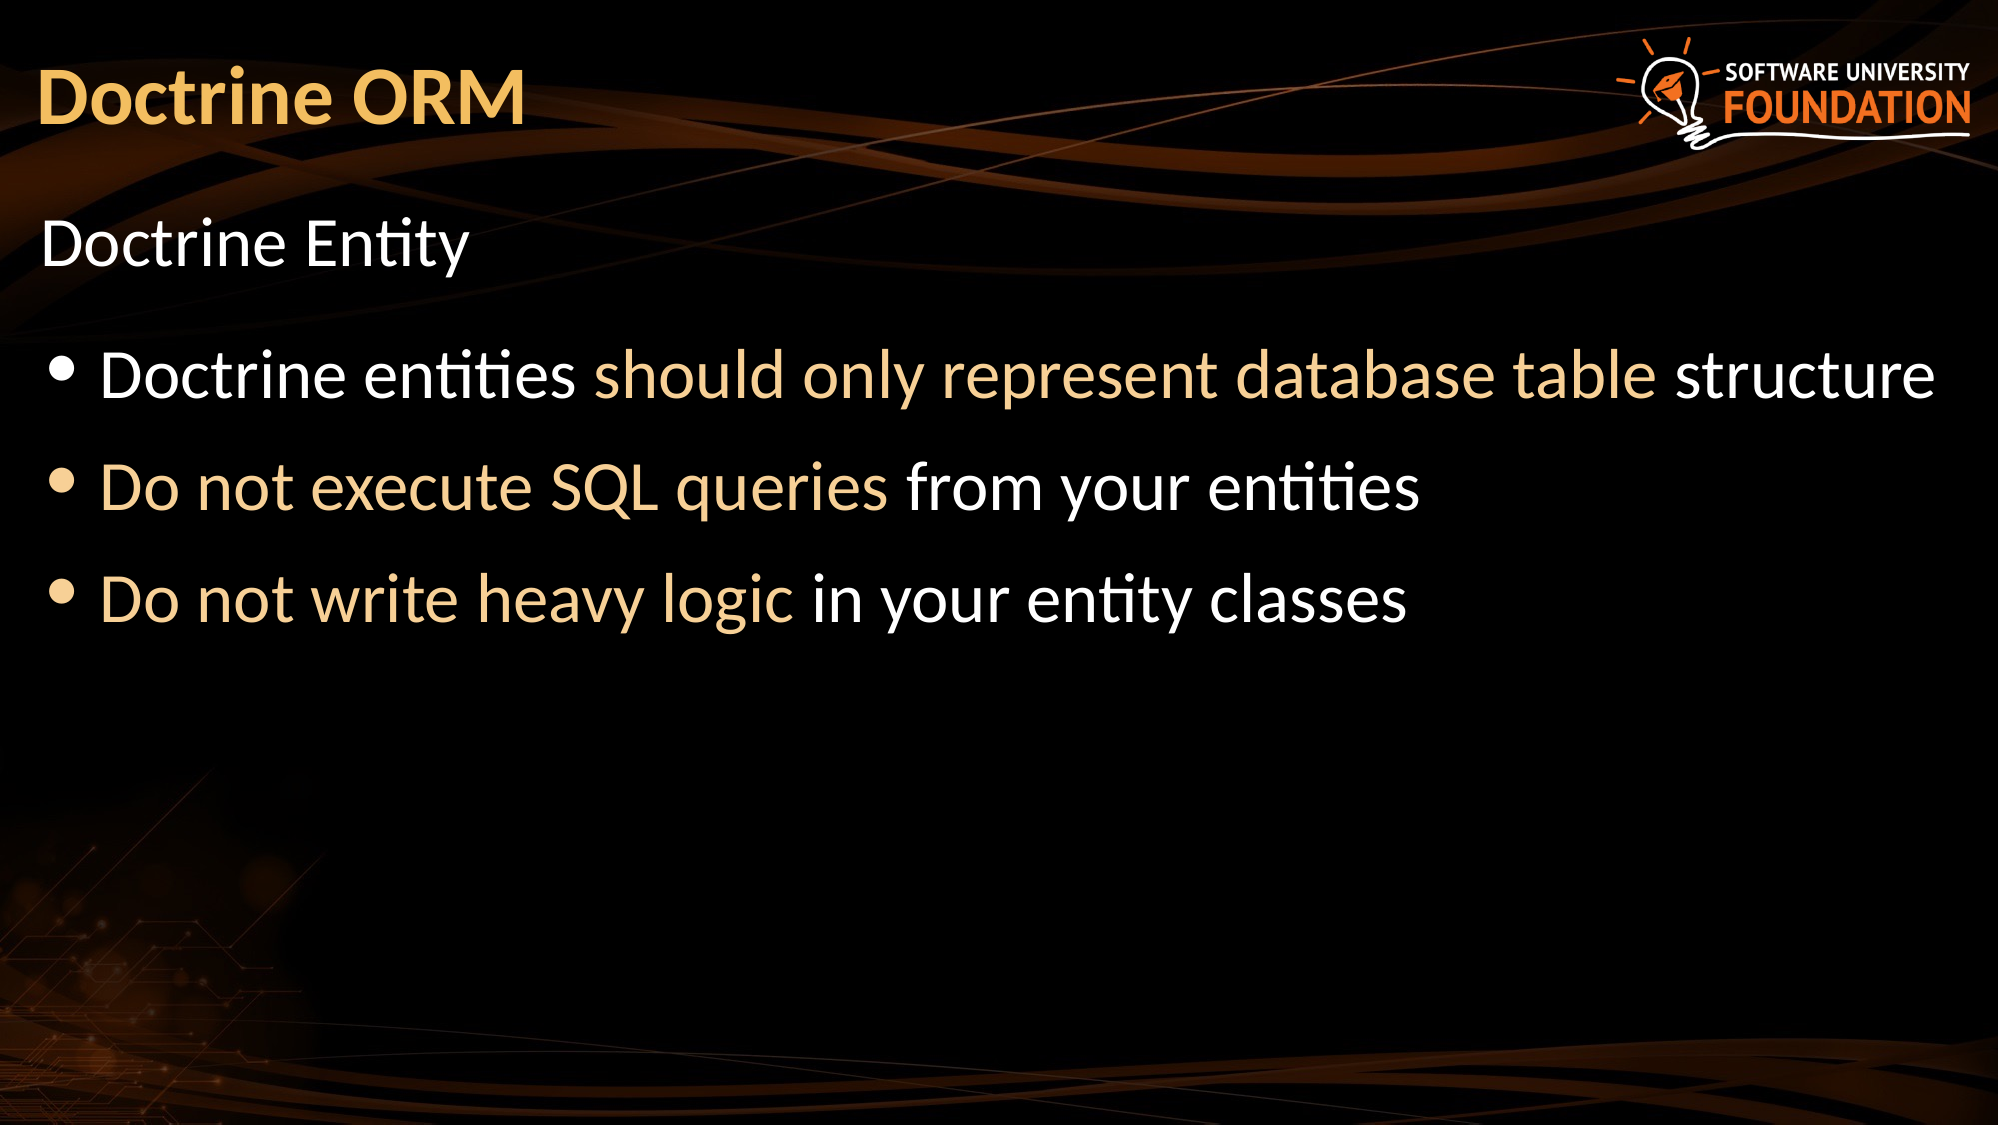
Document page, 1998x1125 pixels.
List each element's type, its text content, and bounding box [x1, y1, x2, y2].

text_box Doctrine entities should only represent database table structure Do not execute SQL queries from your entities Do not write heavy logic in your entity classes [38, 307, 1960, 818]
text_box Doctrine Entity [32, 173, 529, 271]
title Doctrine ORM [30, 6, 1602, 189]
picture [0, 0, 1998, 1125]
